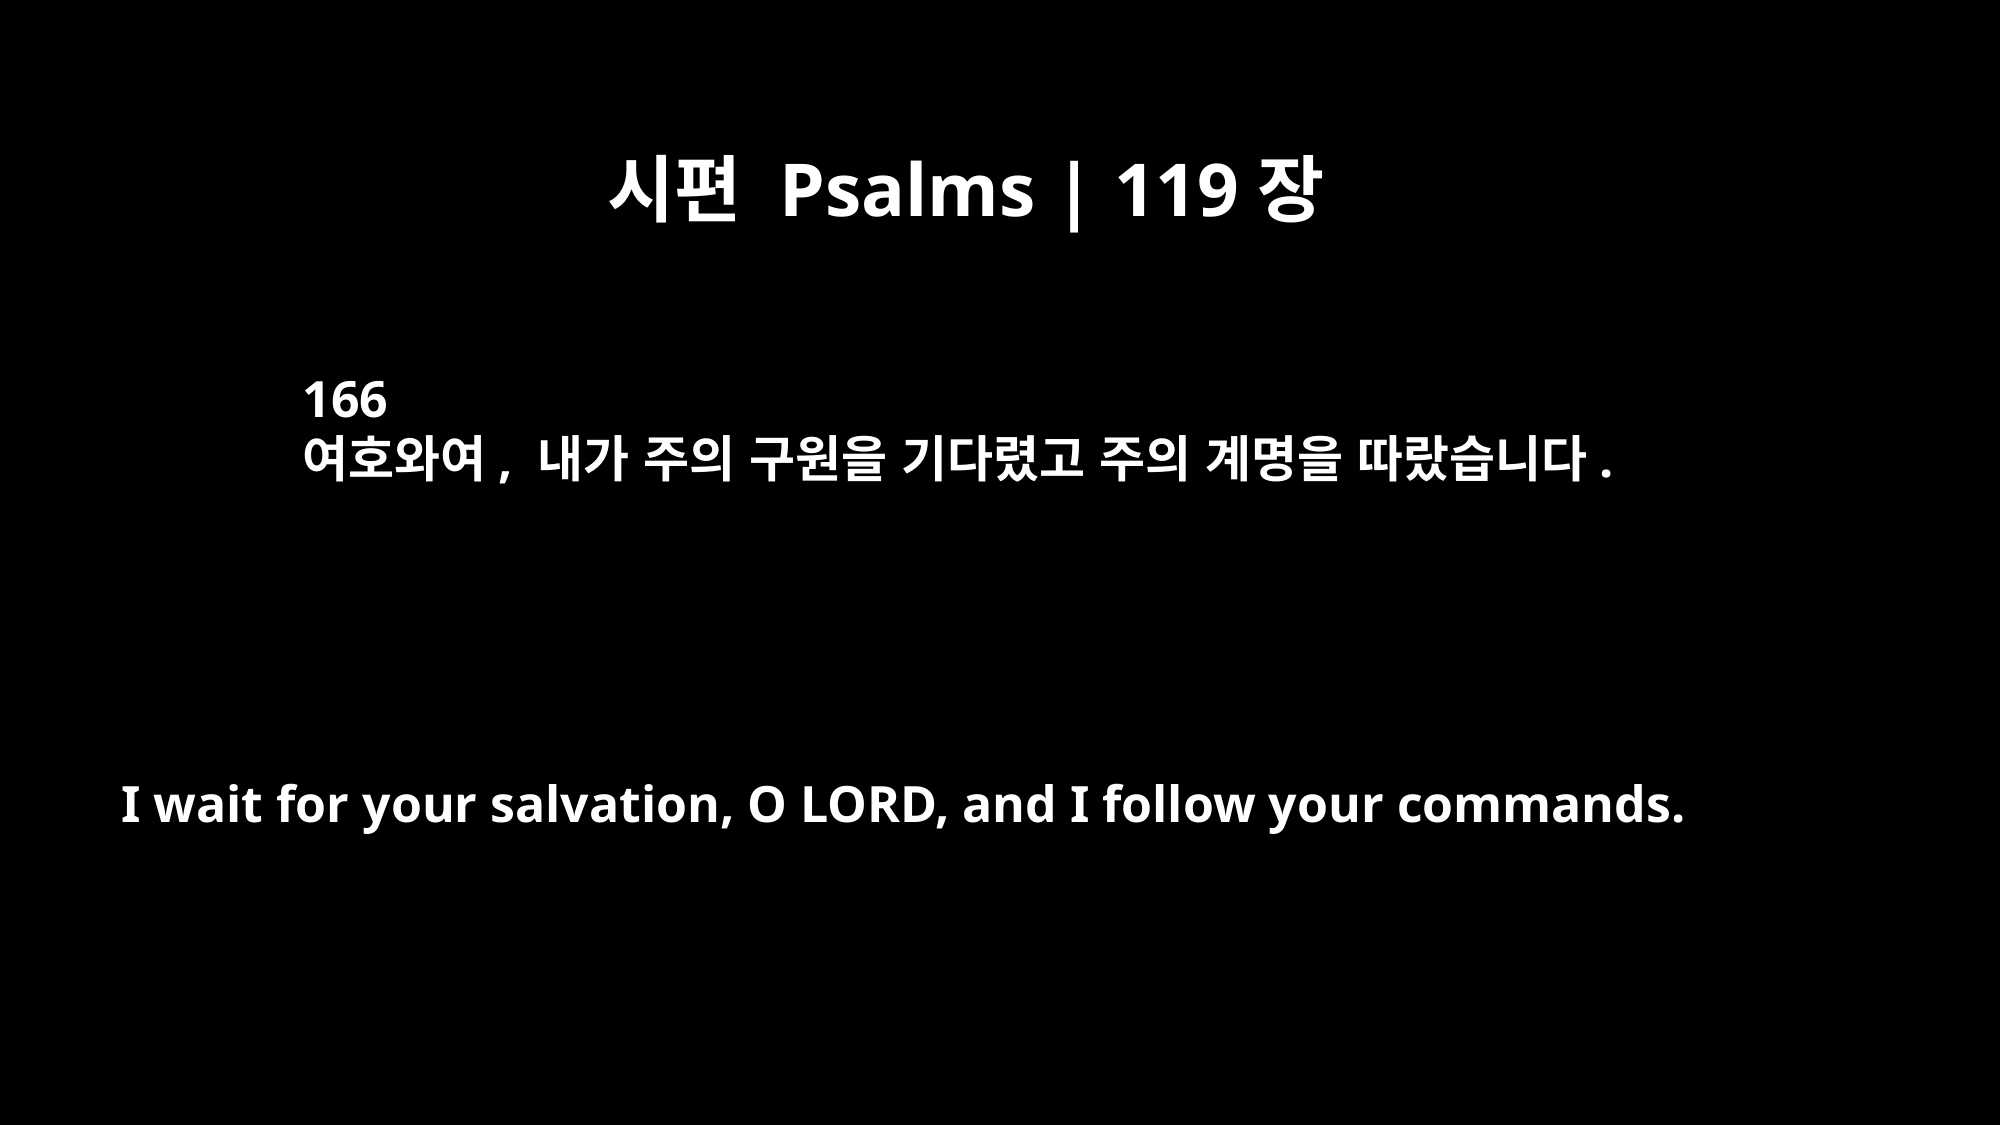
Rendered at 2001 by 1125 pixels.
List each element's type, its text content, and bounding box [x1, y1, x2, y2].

text_box I wait for your salvation, O LORD, and I follow your commands. [106, 764, 1701, 840]
text_box 시편 Psalms | 119장 [592, 136, 1340, 239]
text_box 166 여호와여, 내가 주의 구원을 기다렸고 주의 계명을 따랐습니다. [287, 359, 1630, 495]
